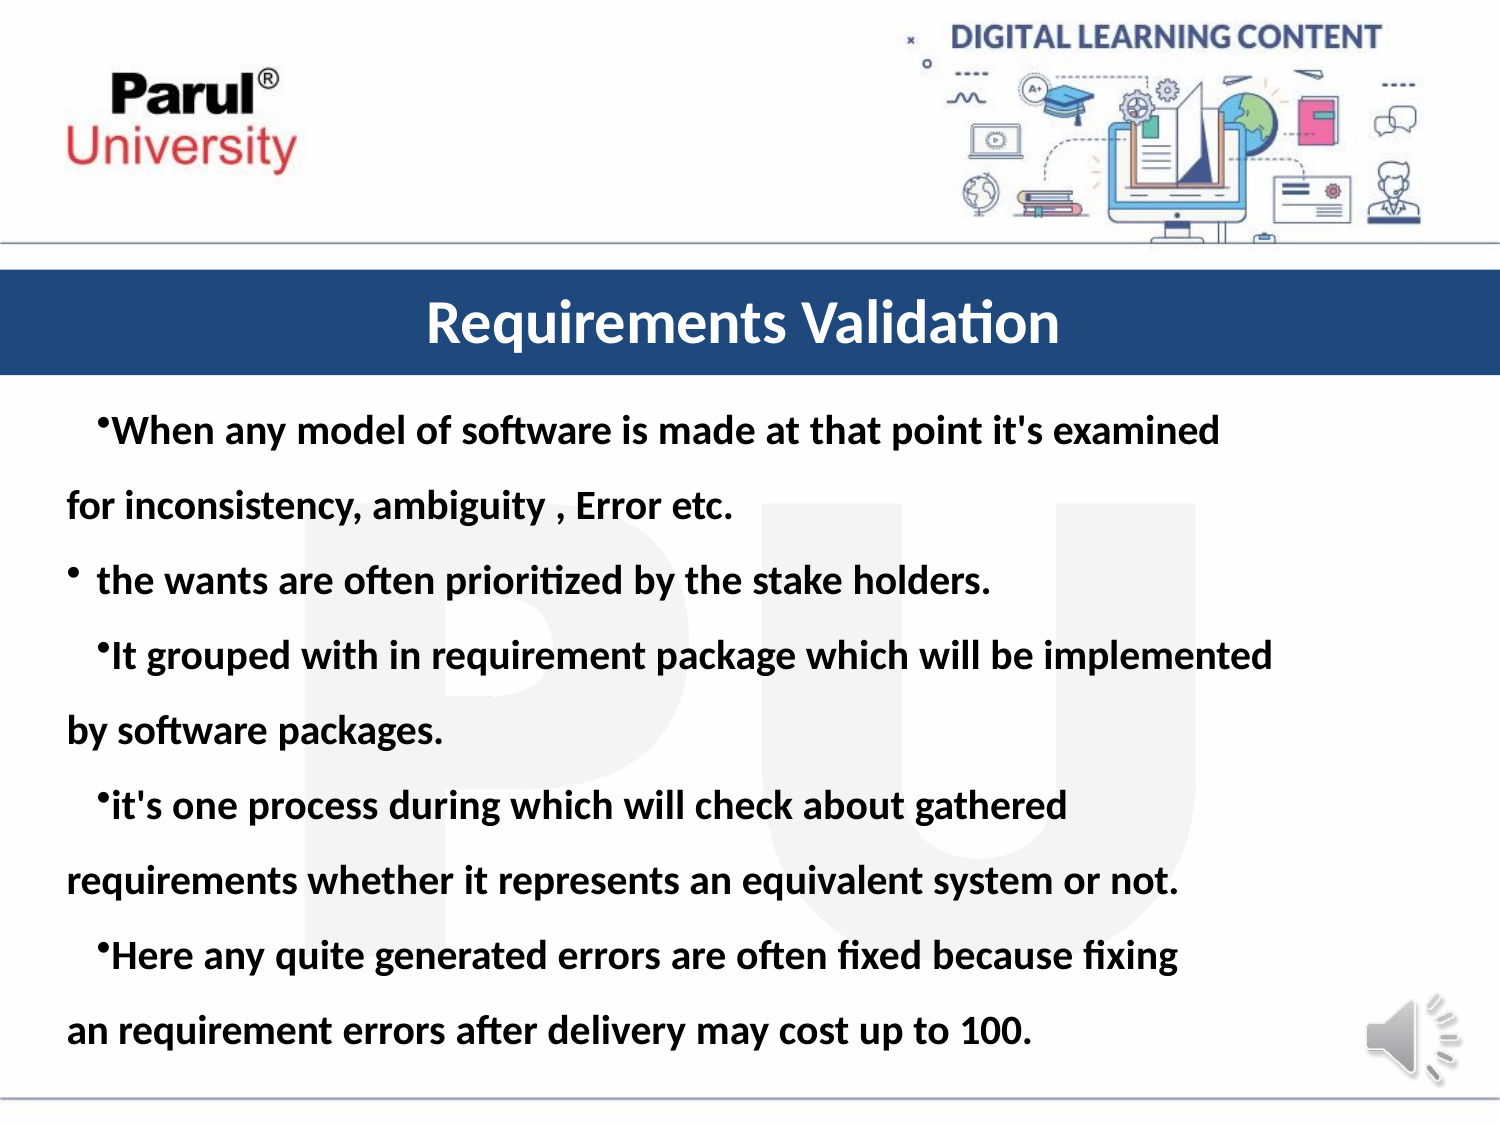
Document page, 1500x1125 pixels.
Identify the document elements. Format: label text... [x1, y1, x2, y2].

picture [0, 0, 1500, 269]
title Requirements Validation [43, 278, 1457, 469]
picture [0, 376, 1500, 1125]
text_box When any model of software is made at that point it's examined for inconsistency, ambiguity , Error etc. the wants are often prioritized by the stake holders. It grouped with in requirement package which will be implemented by software packages. it's one process during which will check about gathered requirements whether it represents an equivalent system or not. Here any quite generated errors are often fixed because fixing an requirement errors after delivery may cost up to 100. [64, 375, 1317, 1053]
